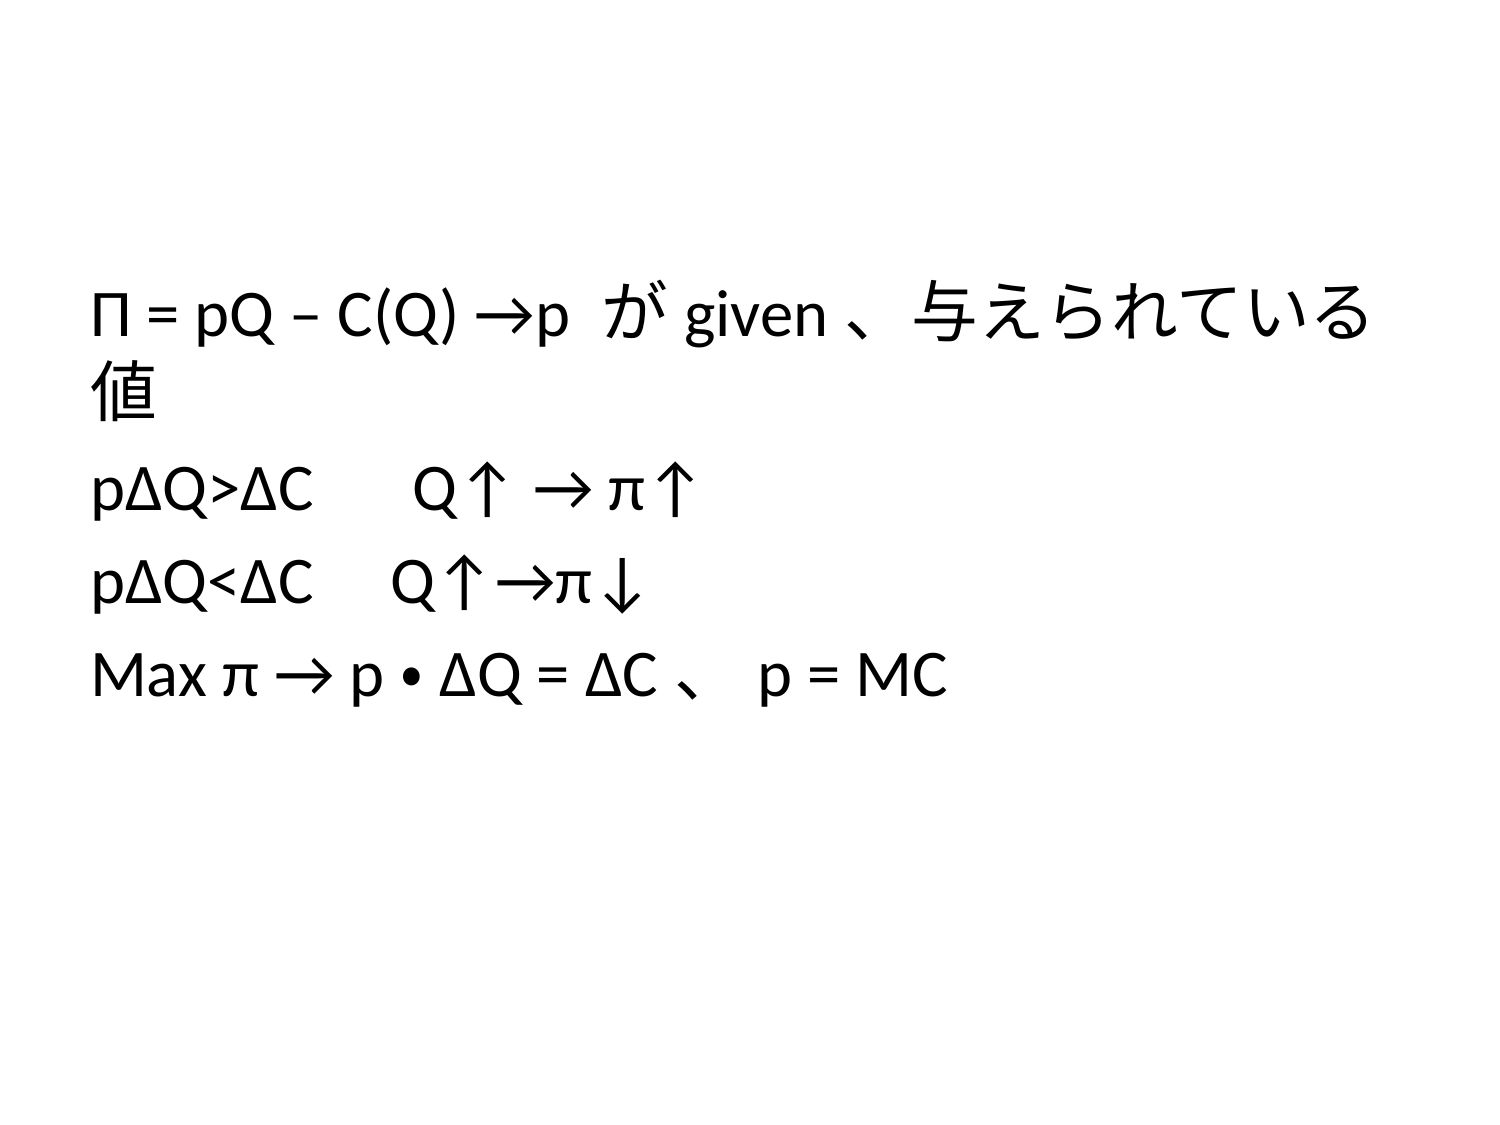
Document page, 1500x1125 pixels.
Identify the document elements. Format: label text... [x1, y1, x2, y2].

list Π = pQ – C(Q) →p がgiven、与えられている値 pΔQ>ΔC Q↑ → π↑ pΔQ<ΔC Q↑→π↓ Max π → p・ΔQ = ΔC、p = MC [75, 262, 1425, 1005]
